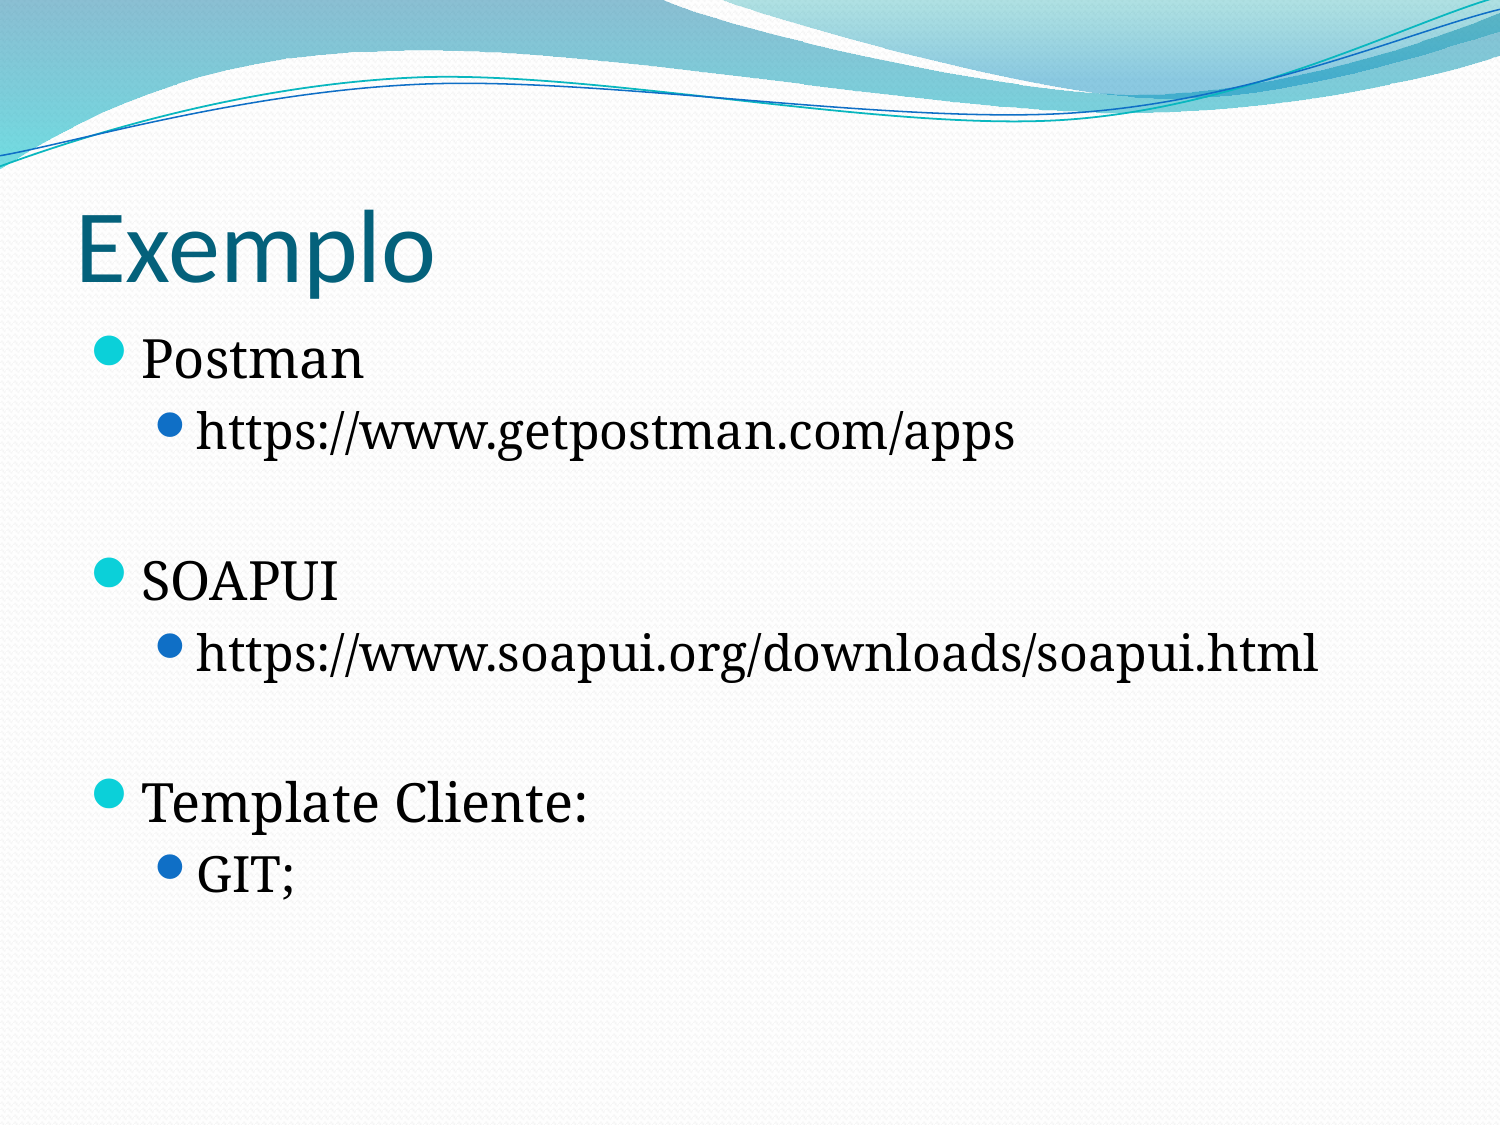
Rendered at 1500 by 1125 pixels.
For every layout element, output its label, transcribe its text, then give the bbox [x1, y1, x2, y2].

title Exemplo [75, 115, 1425, 303]
list Postman https://www.getpostman.com/apps SOAPUI https://www.soapui.org/downloads/soapui.html Template Cliente: GIT; [75, 317, 1425, 1038]
